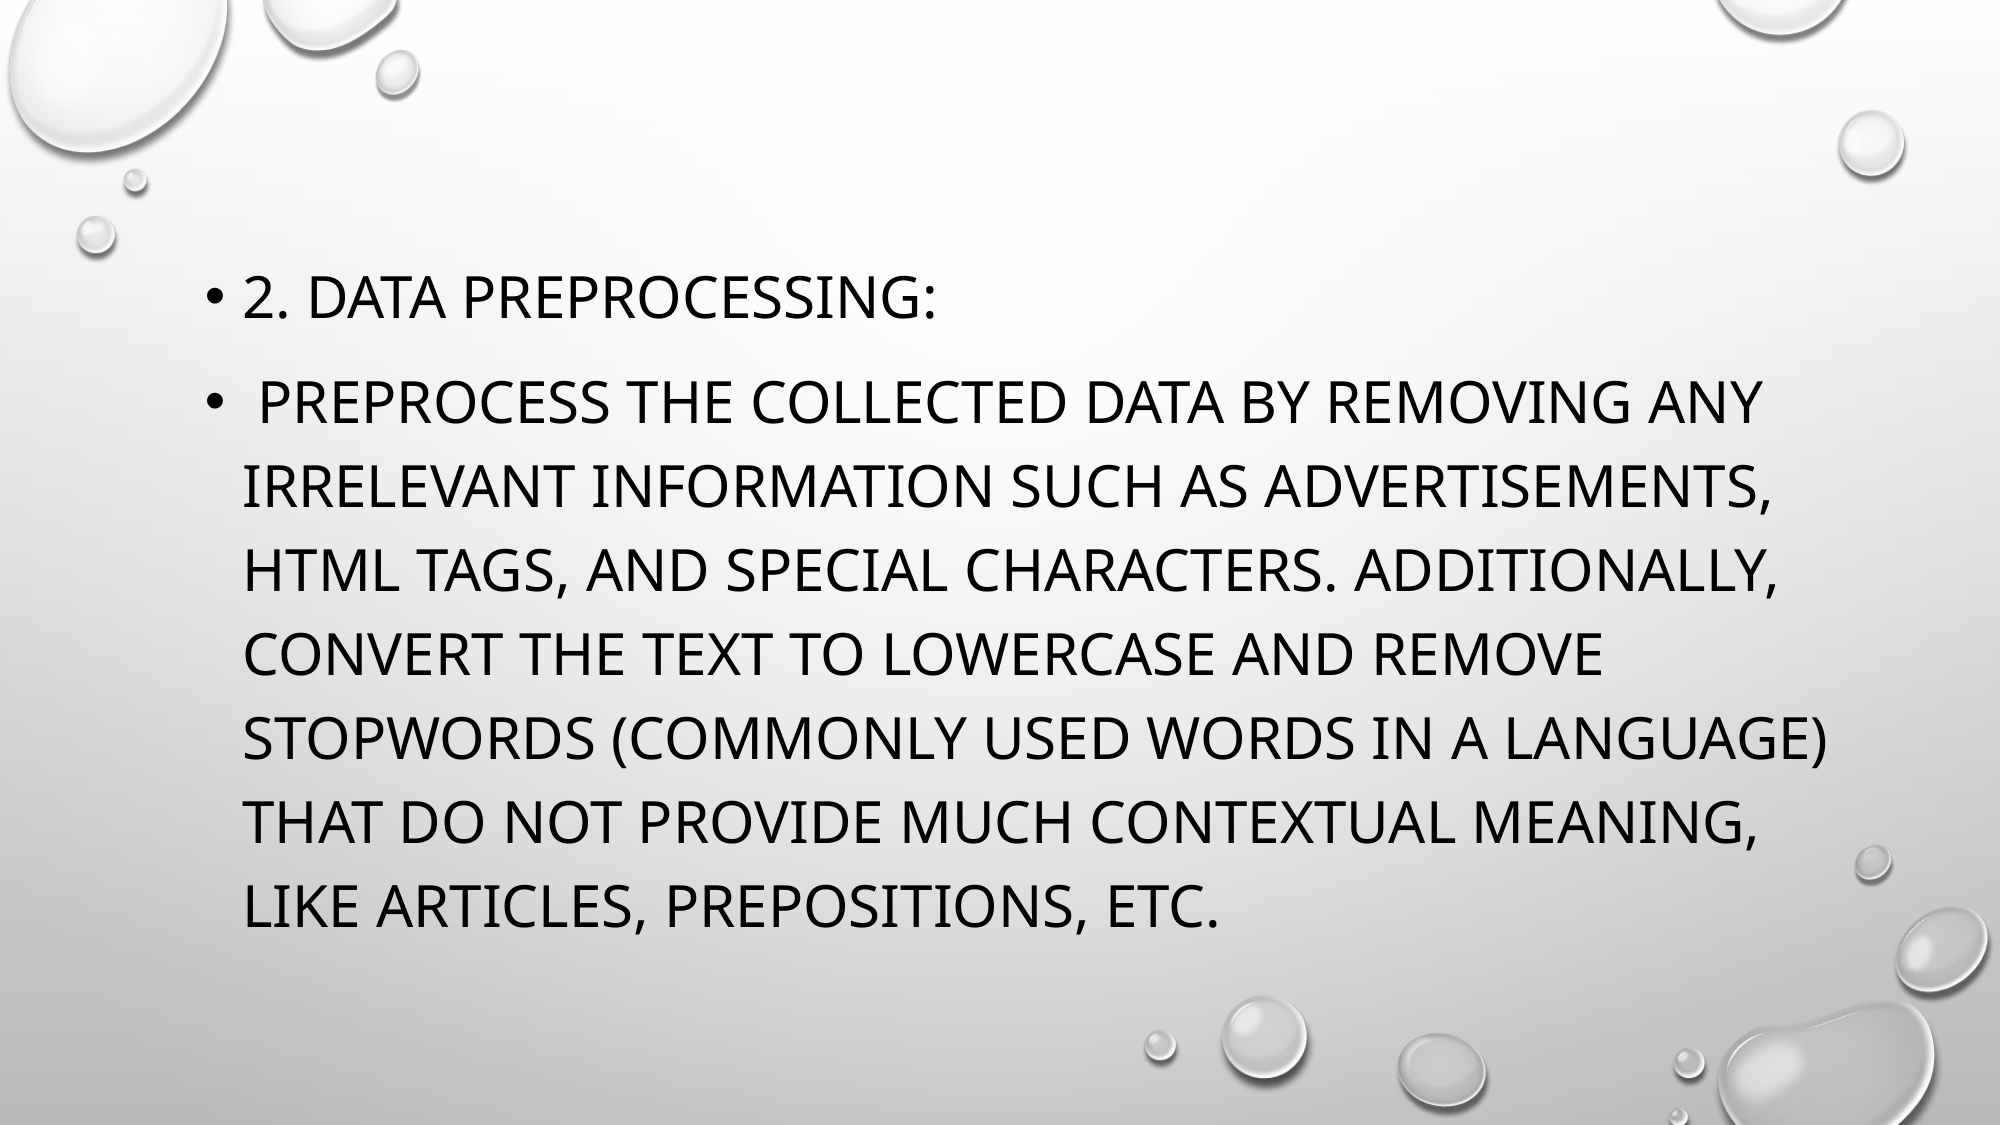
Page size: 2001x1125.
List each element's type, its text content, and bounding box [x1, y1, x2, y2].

picture [0, 0, 2000, 1125]
list 2. Data Preprocessing: Preprocess the collected data by removing any irrelevant information such as advertisements, HTML tags, and special characters. Additionally, convert the text to lowercase and remove stopwords (commonly used words in a language) that do not provide much contextual meaning, like articles, prepositions, etc. [189, 238, 1891, 754]
